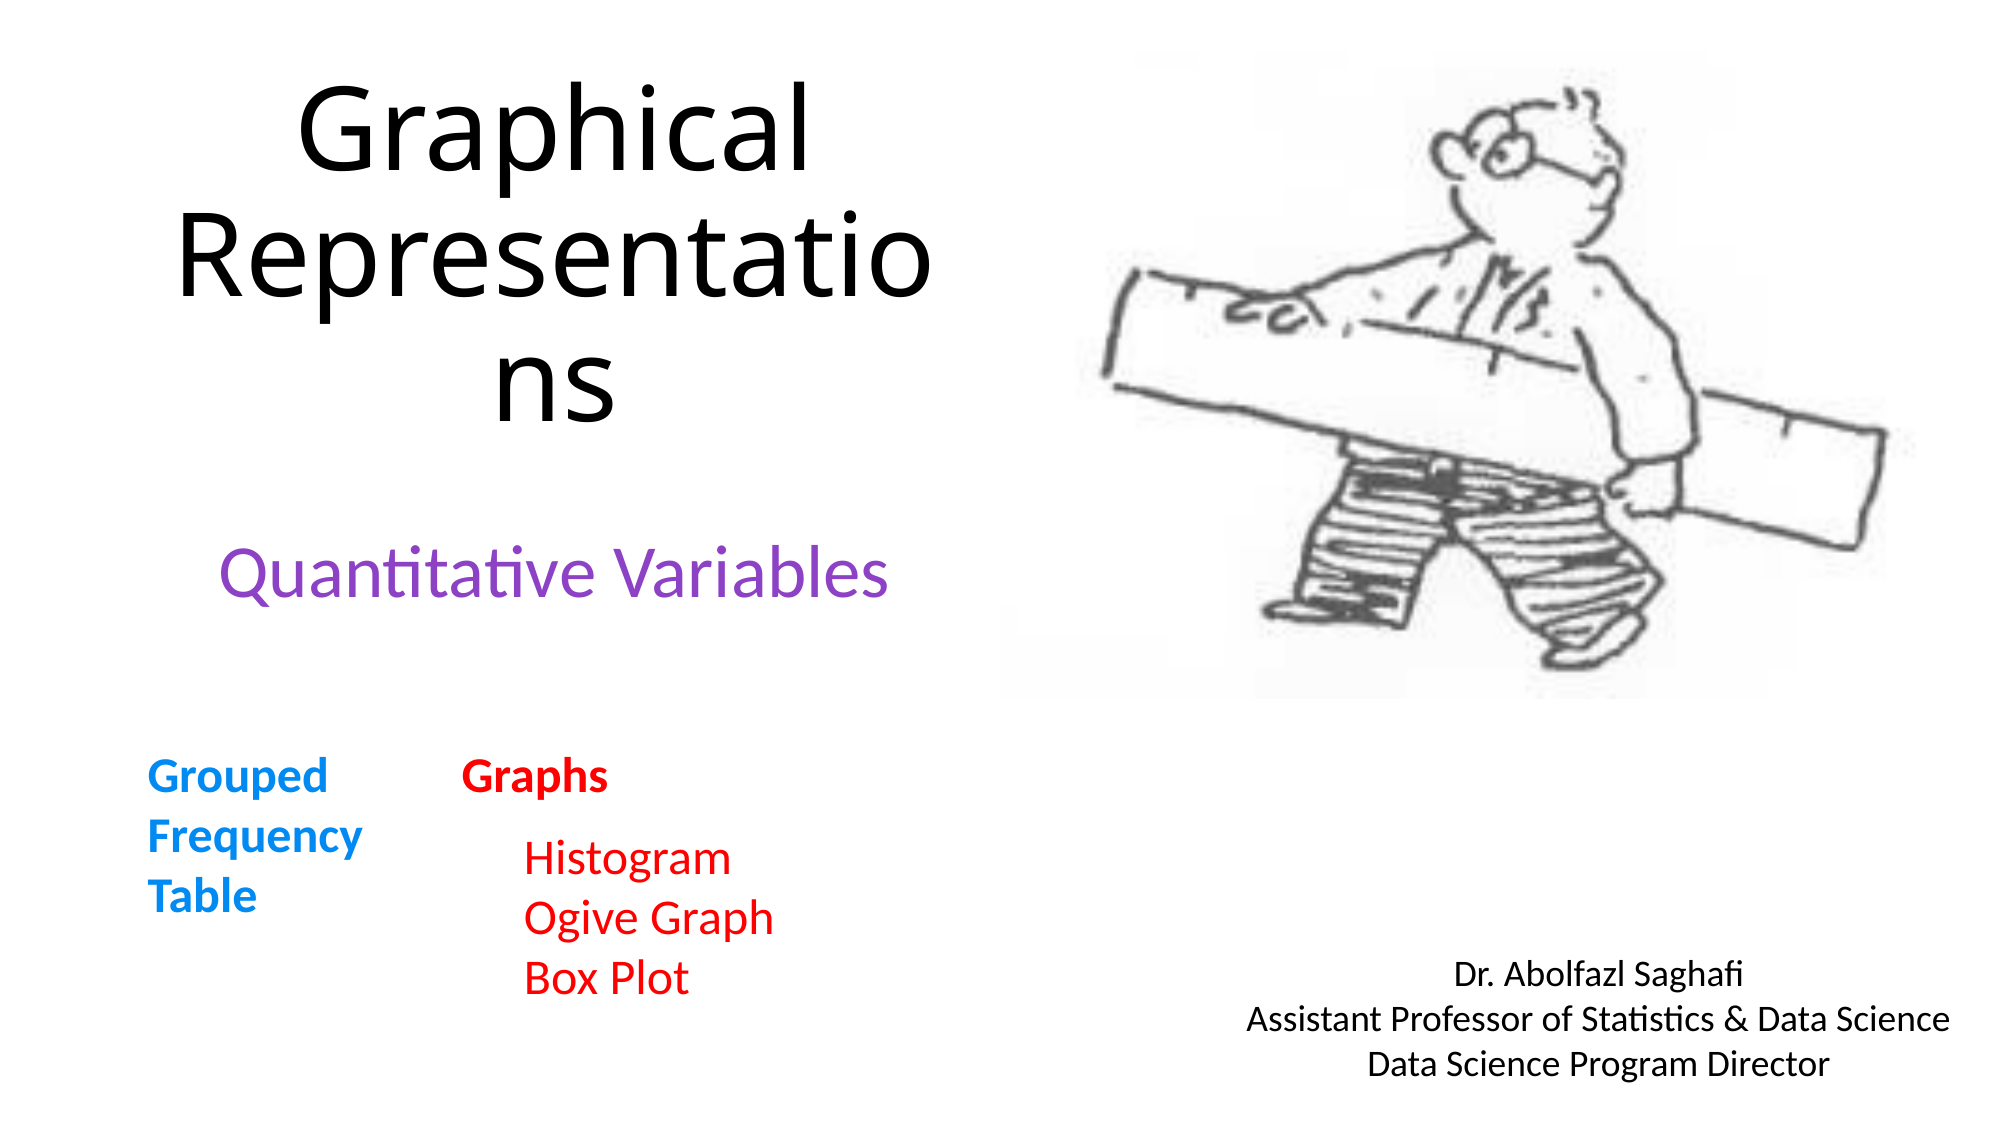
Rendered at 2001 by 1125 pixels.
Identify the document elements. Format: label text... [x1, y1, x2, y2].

text_box Graphs [446, 735, 663, 810]
title Graphical Representations [141, 62, 968, 455]
picture [999, 51, 1939, 699]
text_box Dr. Abolfazl Saghafi Assistant Professor of Statistics & Data Science Data Science Program Director [1231, 941, 1967, 1092]
text_box Histogram Ogive Graph Box Plot [509, 816, 1198, 1012]
subtitle Quantitative Variables [141, 525, 968, 738]
text_box Grouped Frequency Table [132, 735, 509, 930]
